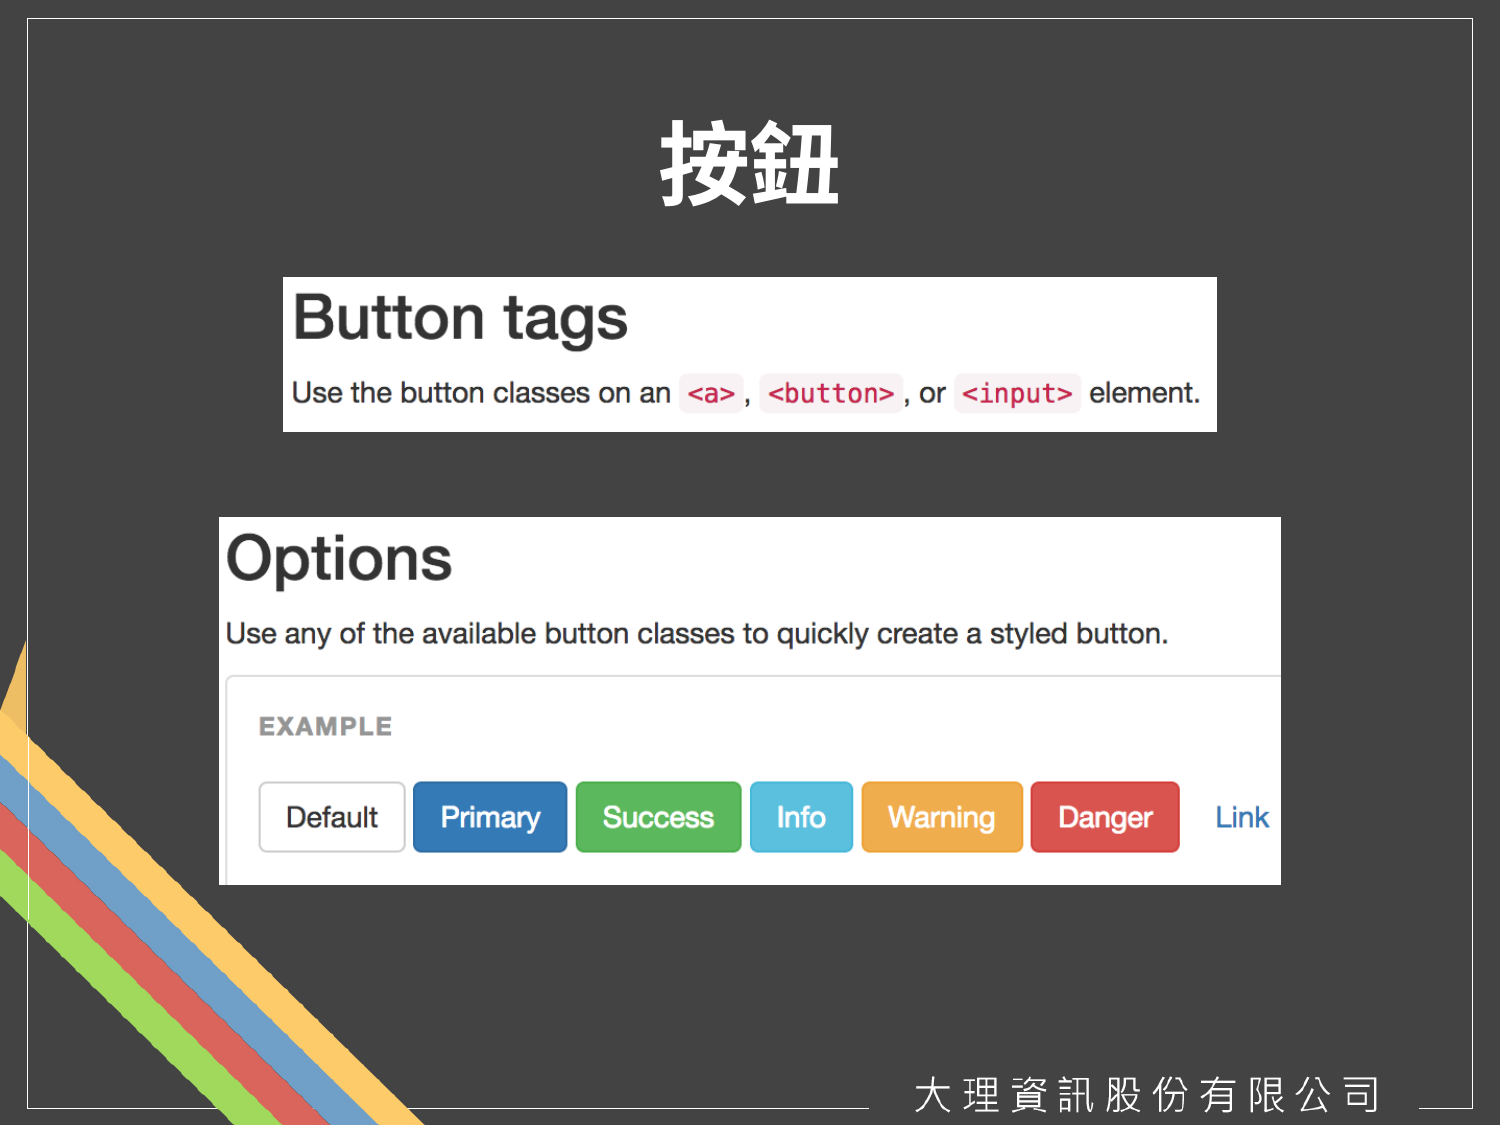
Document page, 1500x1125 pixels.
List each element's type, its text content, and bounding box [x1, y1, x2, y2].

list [219, 517, 1281, 885]
picture [0, 0, 1500, 1125]
title 按鈕 [103, 59, 1397, 278]
